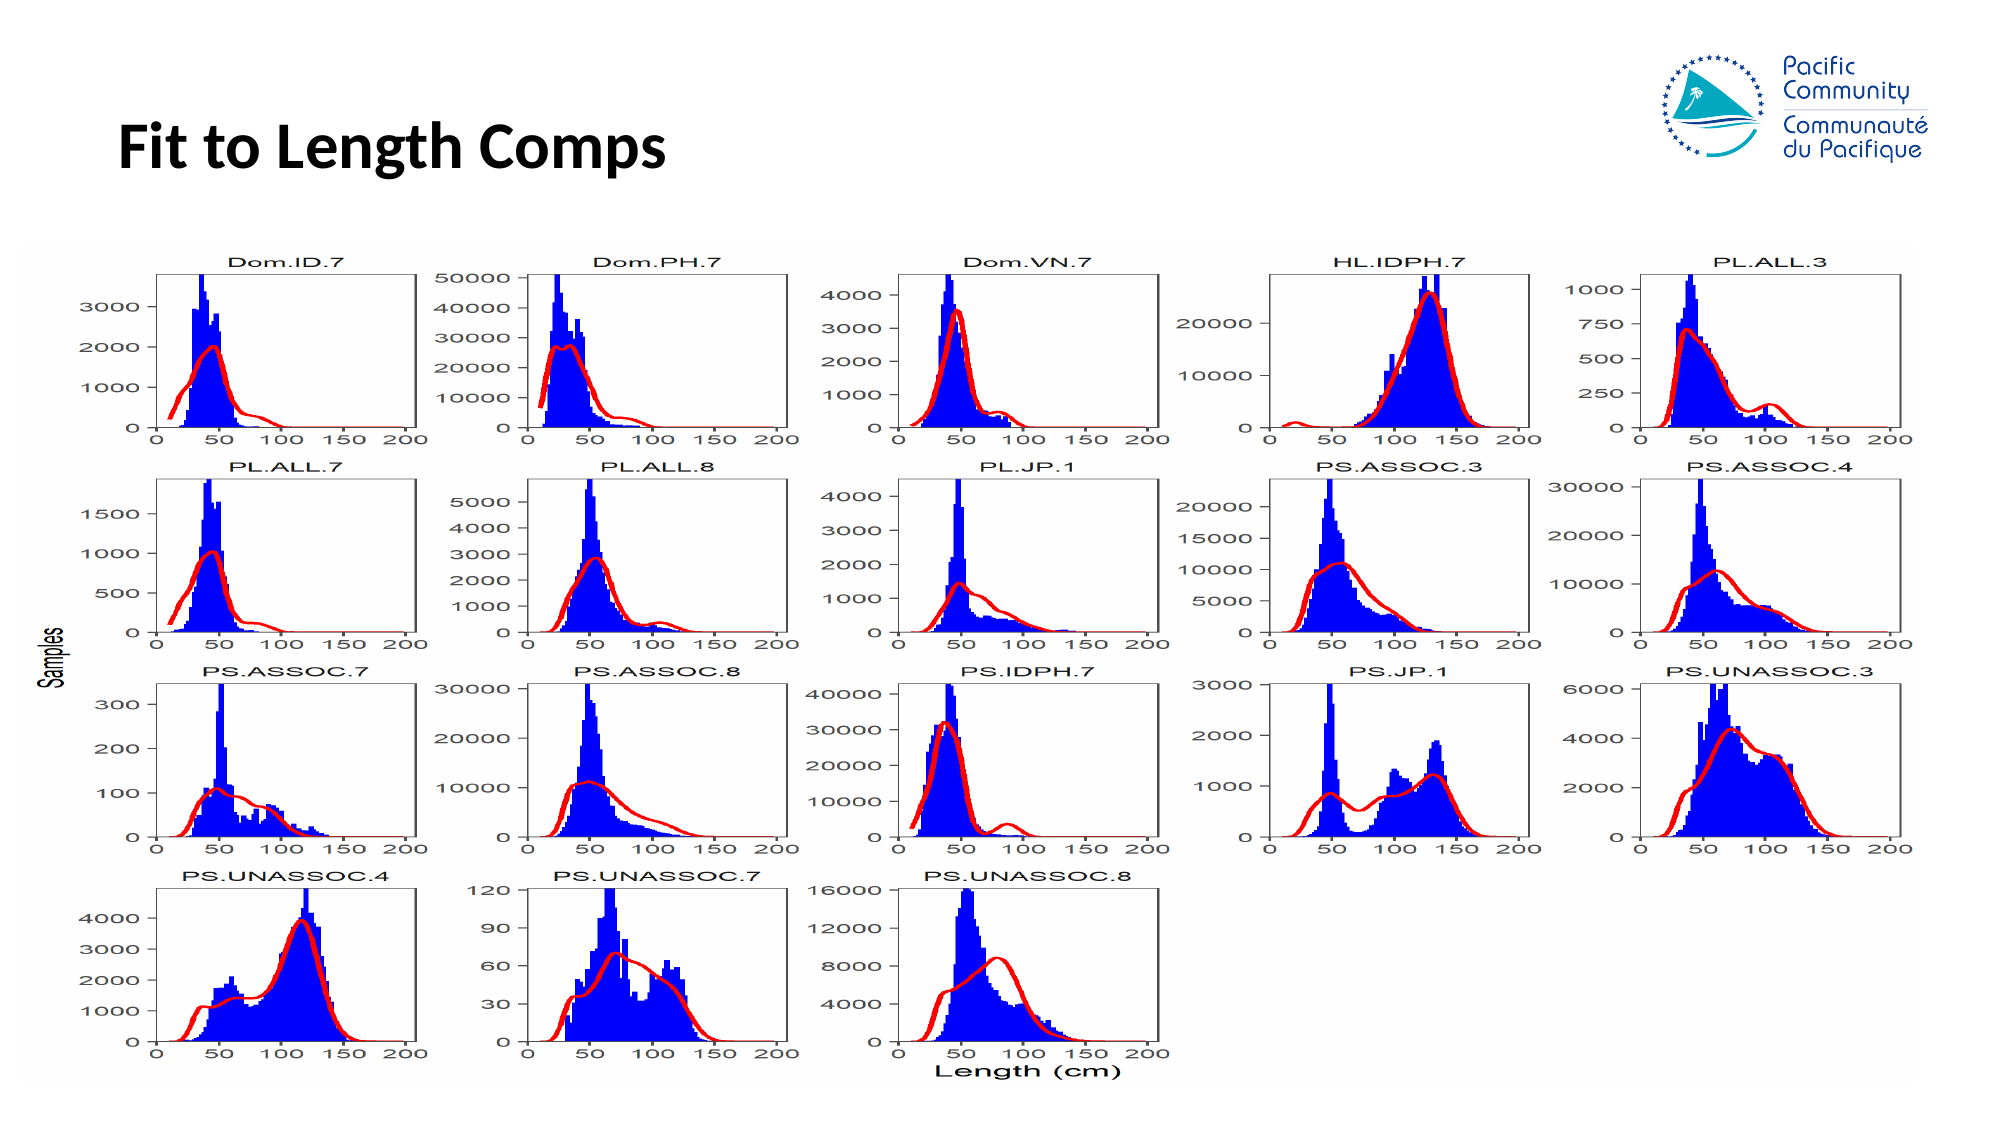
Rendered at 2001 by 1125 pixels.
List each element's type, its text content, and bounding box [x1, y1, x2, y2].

title Fit to Length Comps [103, 103, 1554, 193]
picture [18, 242, 1918, 1087]
picture [1661, 54, 1928, 163]
